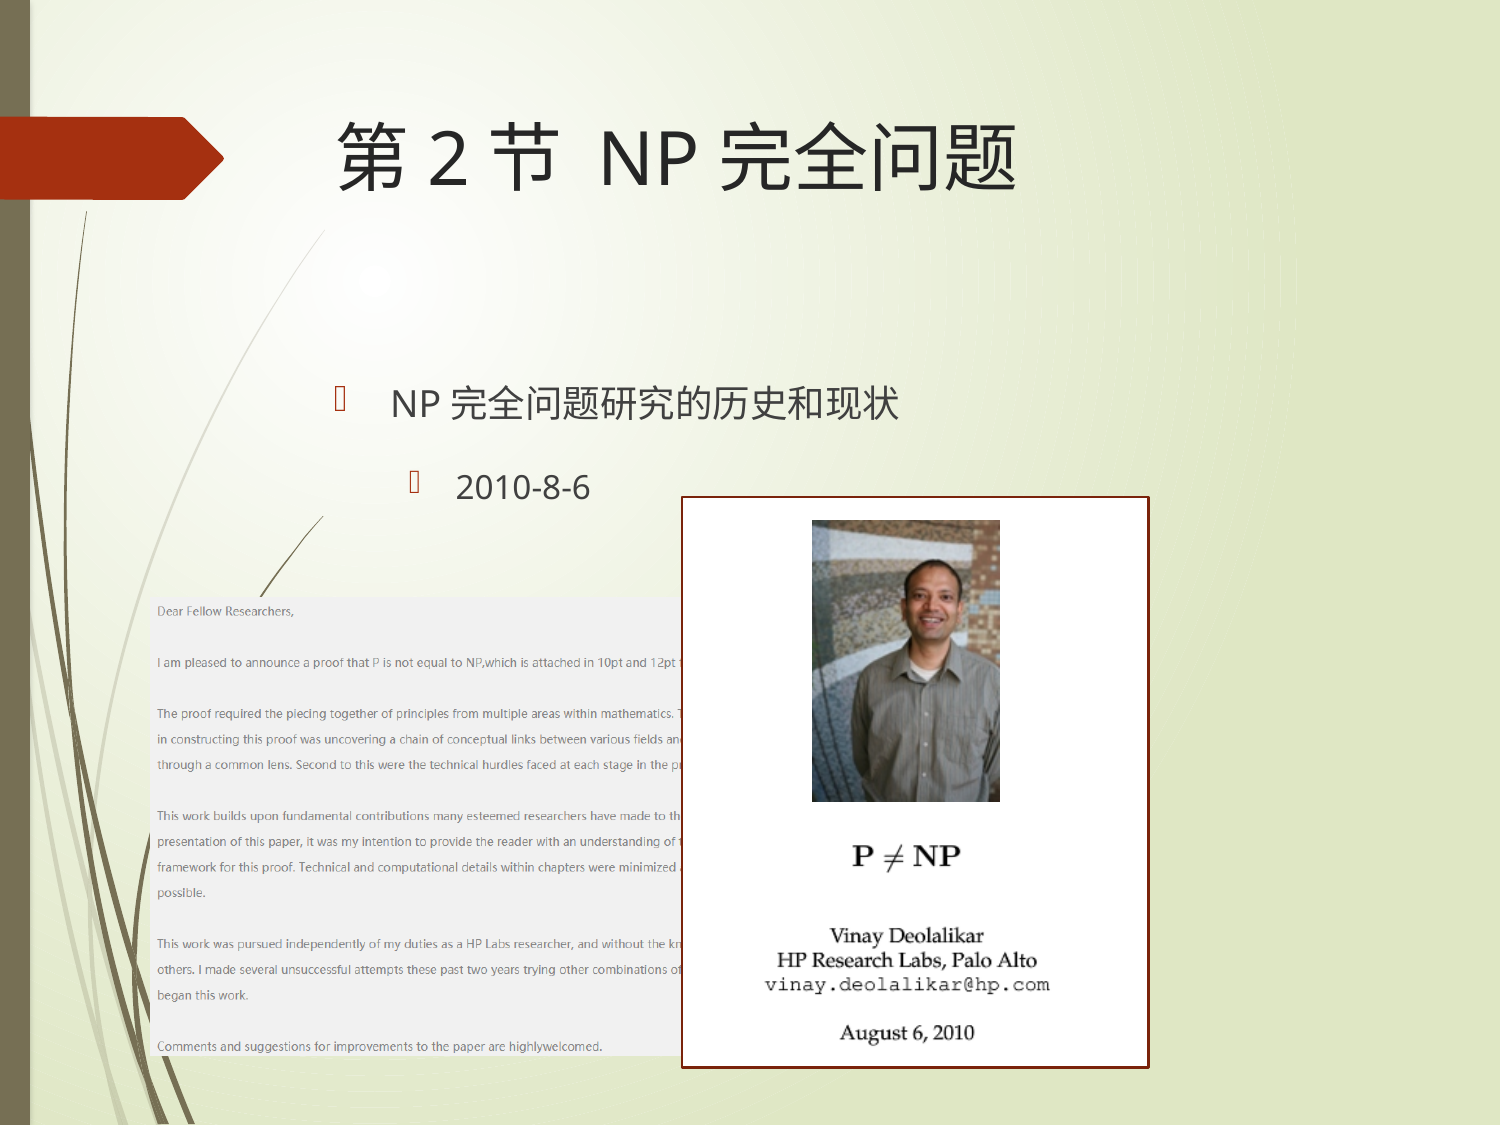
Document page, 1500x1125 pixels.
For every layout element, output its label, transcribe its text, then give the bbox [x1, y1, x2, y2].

list NP完全问题研究的历史和现状 2010-8-6 [318, 350, 1400, 970]
picture [149, 597, 681, 1056]
title 第2节 NP完全问题 [319, 102, 1400, 313]
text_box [681, 496, 1149, 1068]
